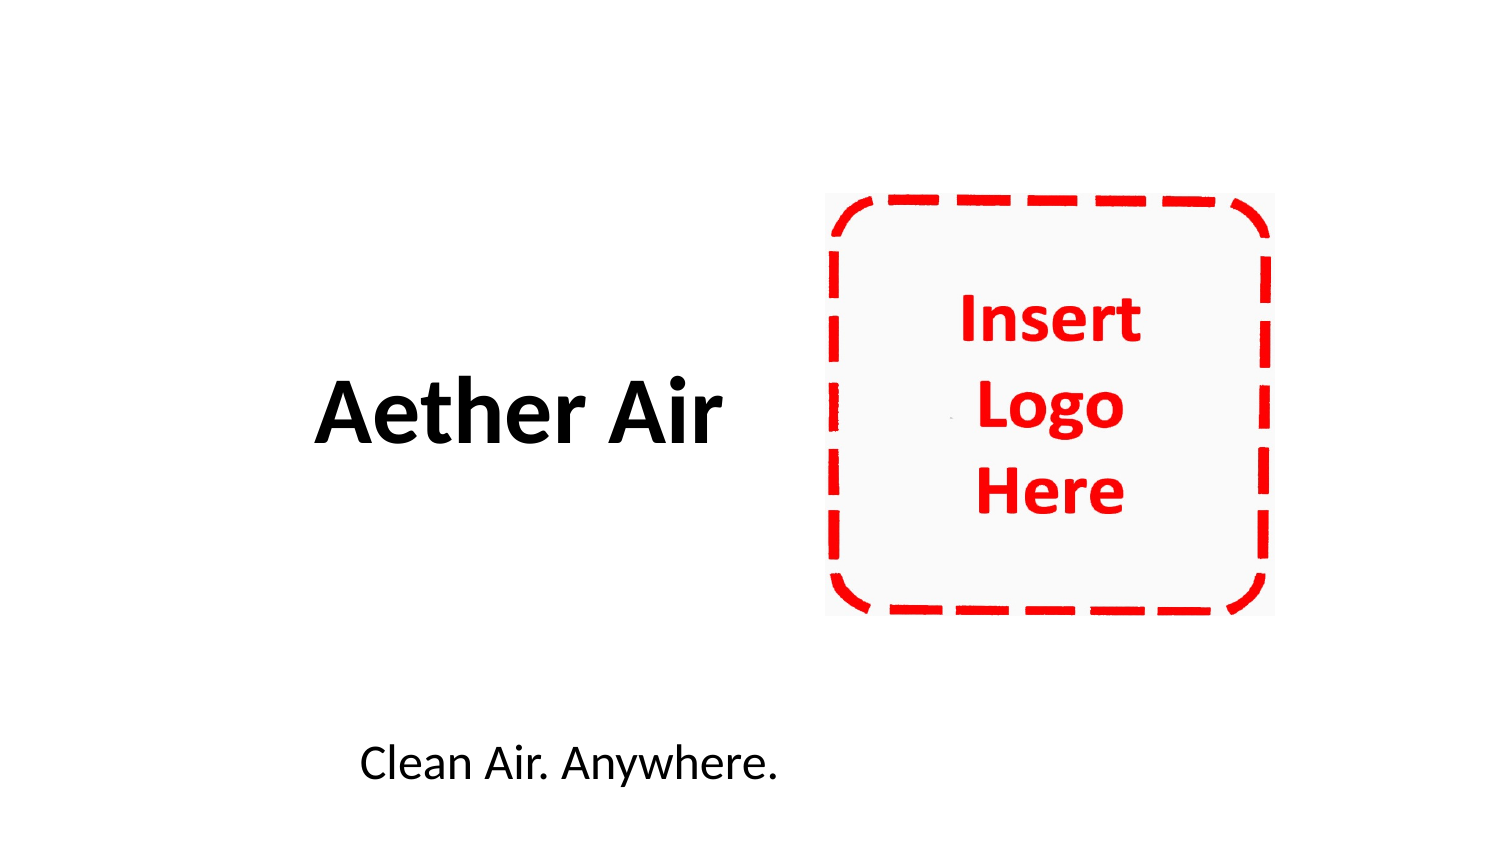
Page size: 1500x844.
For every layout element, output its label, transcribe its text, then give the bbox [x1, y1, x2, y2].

picture [824, 193, 1275, 616]
text_box Aether Air [299, 193, 750, 616]
text_box Clean Air. Anywhere. [344, 717, 1140, 802]
